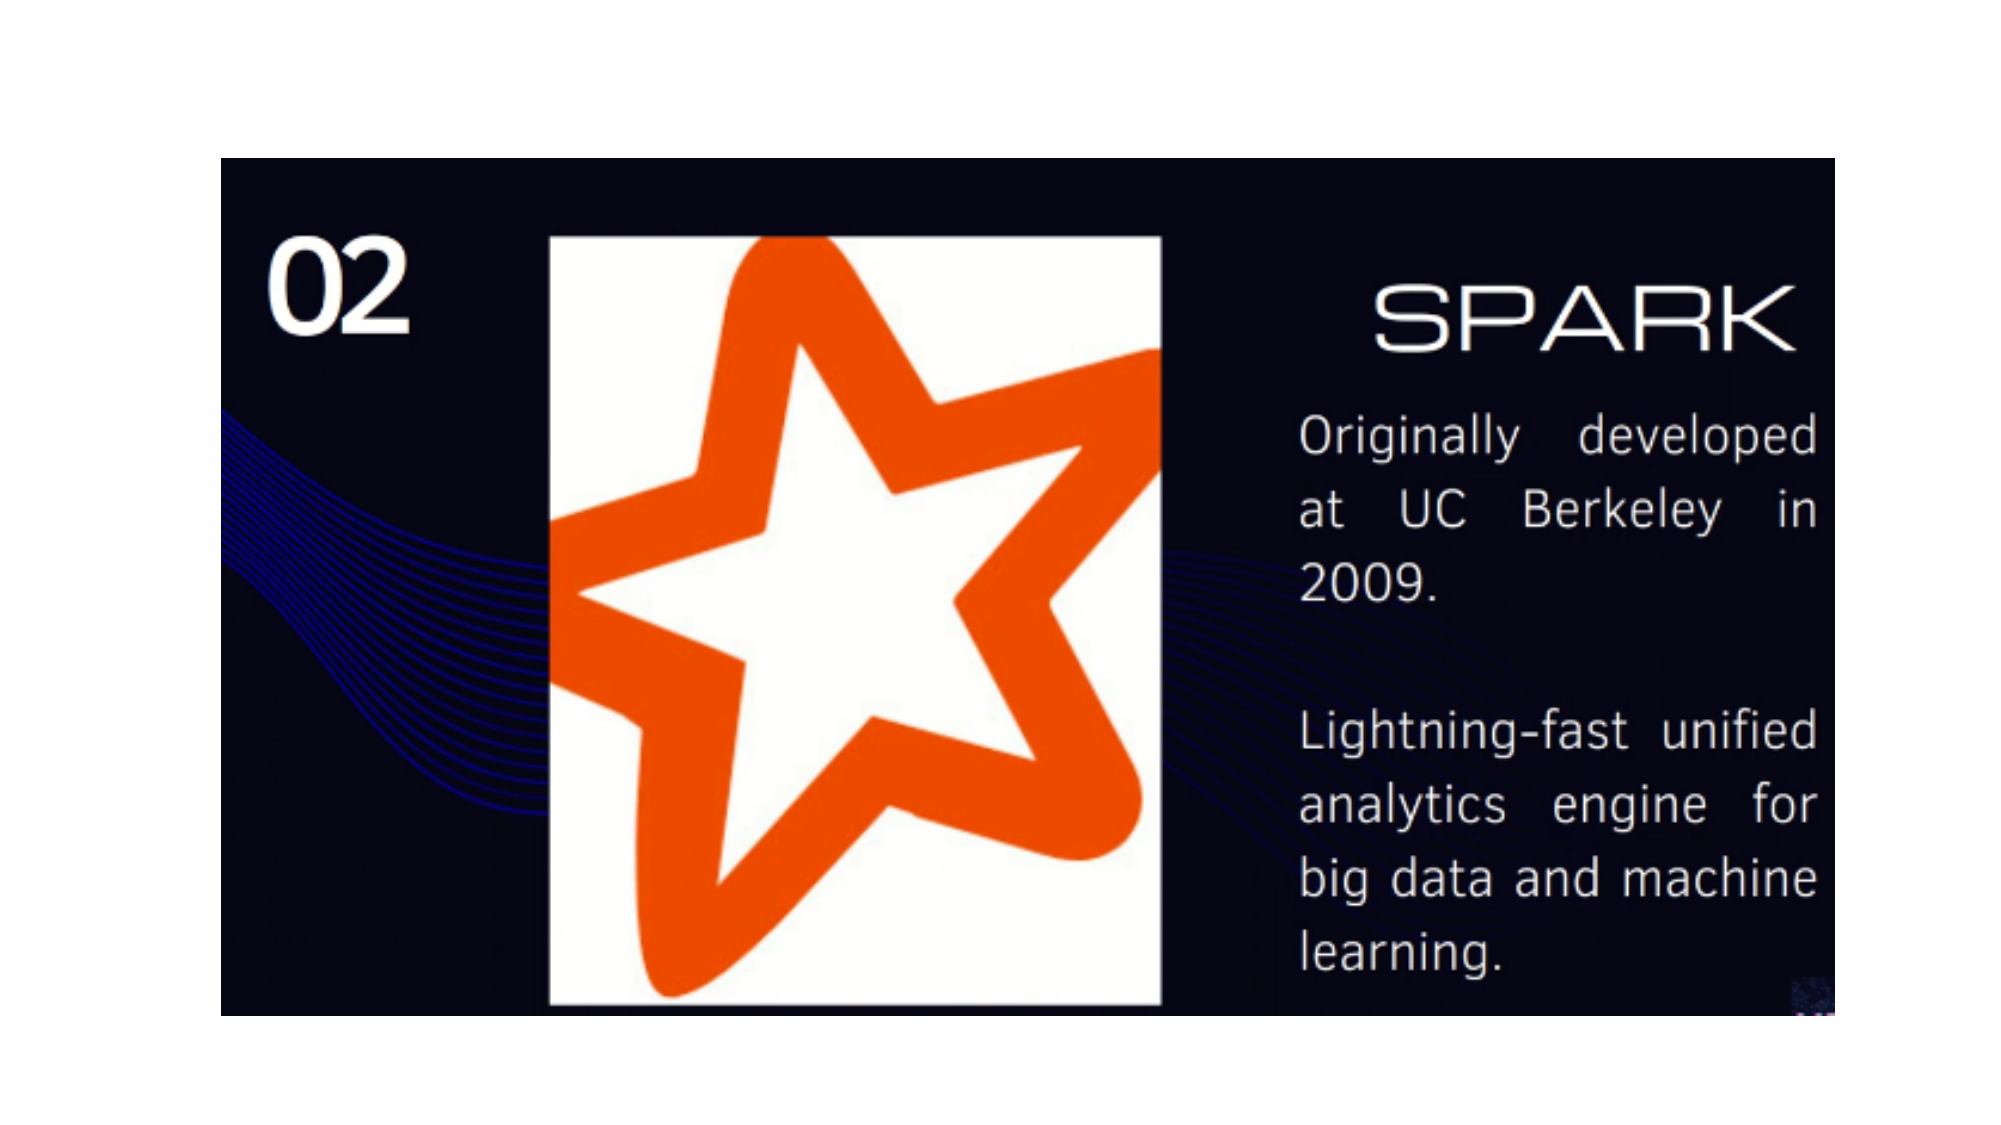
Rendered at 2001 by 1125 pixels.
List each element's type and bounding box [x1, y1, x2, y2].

list [221, 158, 1835, 1016]
